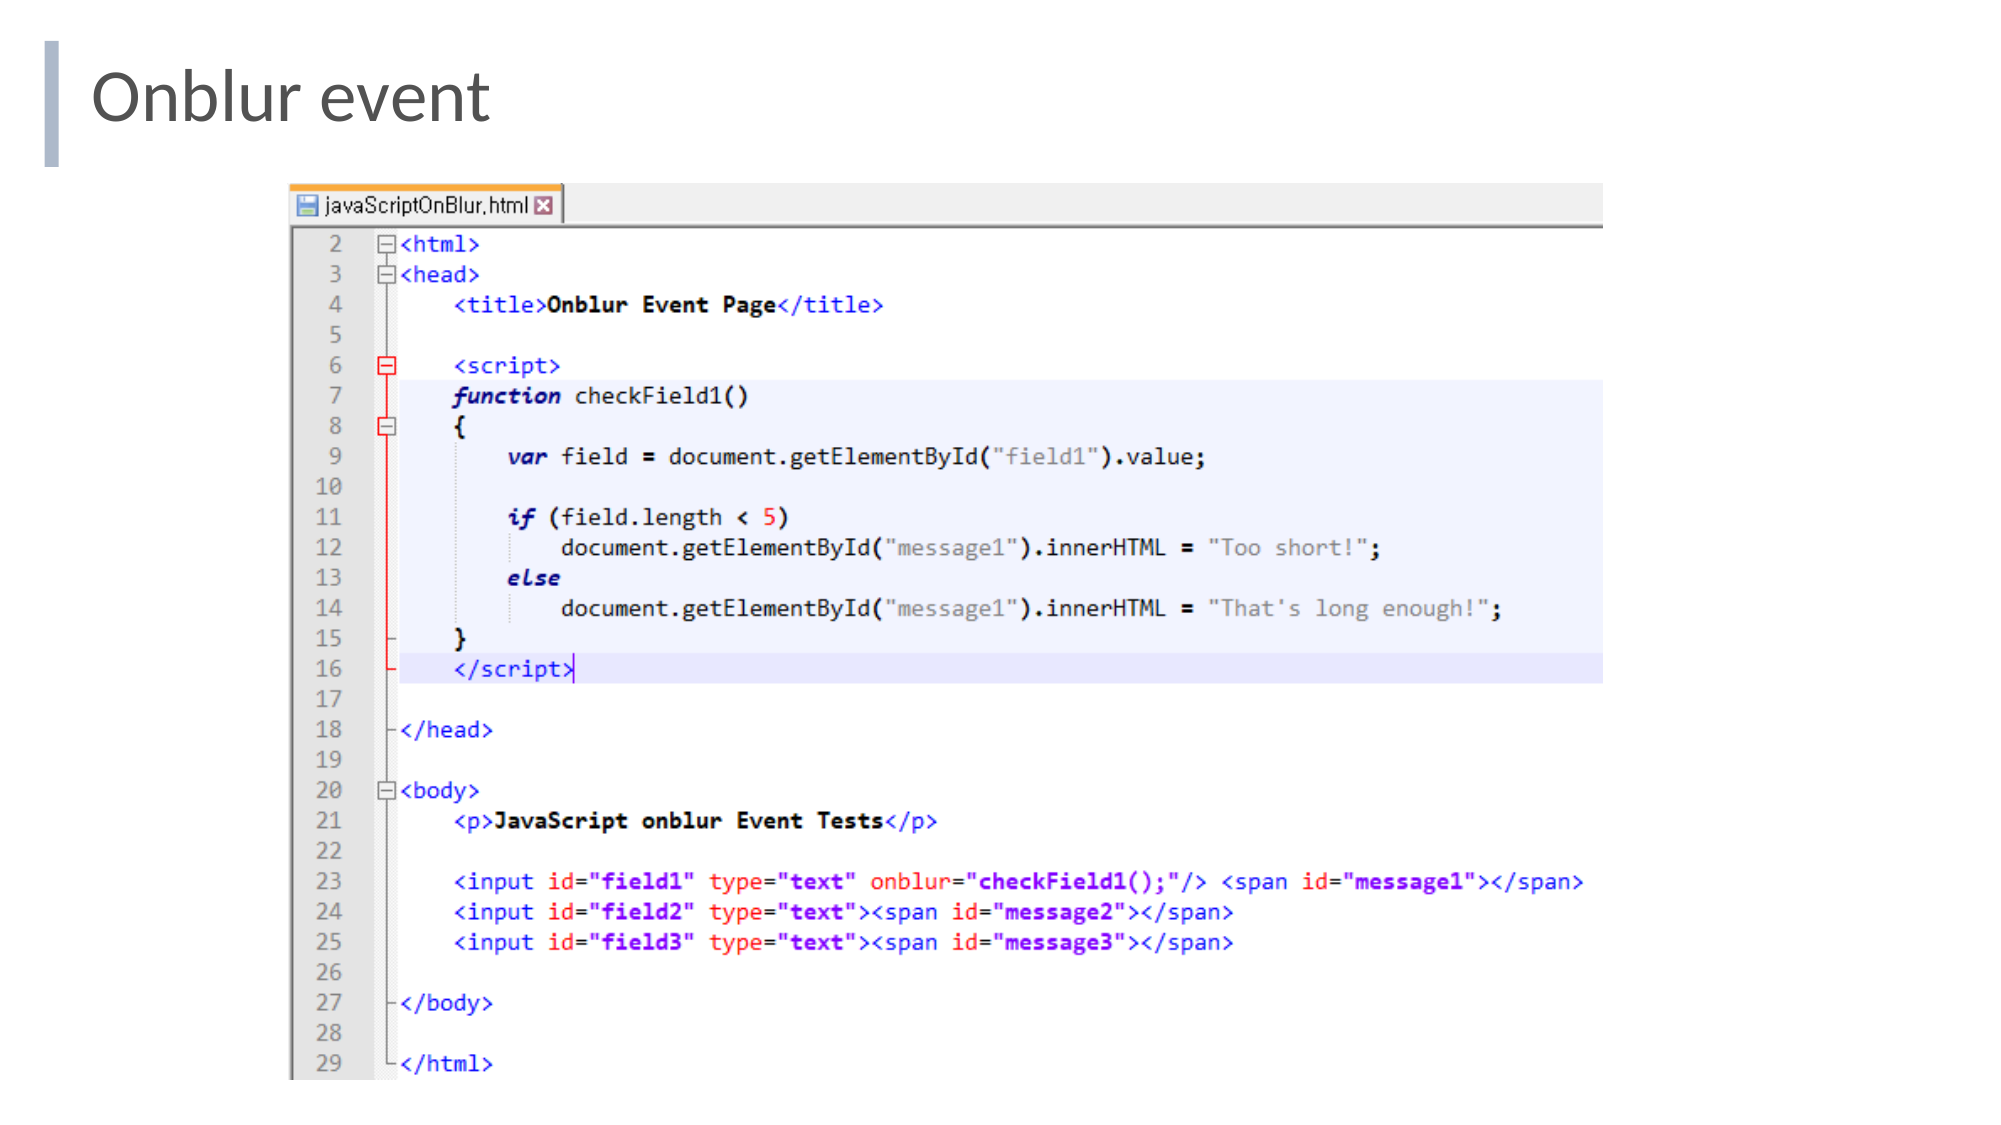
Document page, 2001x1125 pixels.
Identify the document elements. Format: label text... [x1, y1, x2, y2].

picture [287, 183, 1604, 1080]
title Onblur event [76, 59, 1802, 135]
